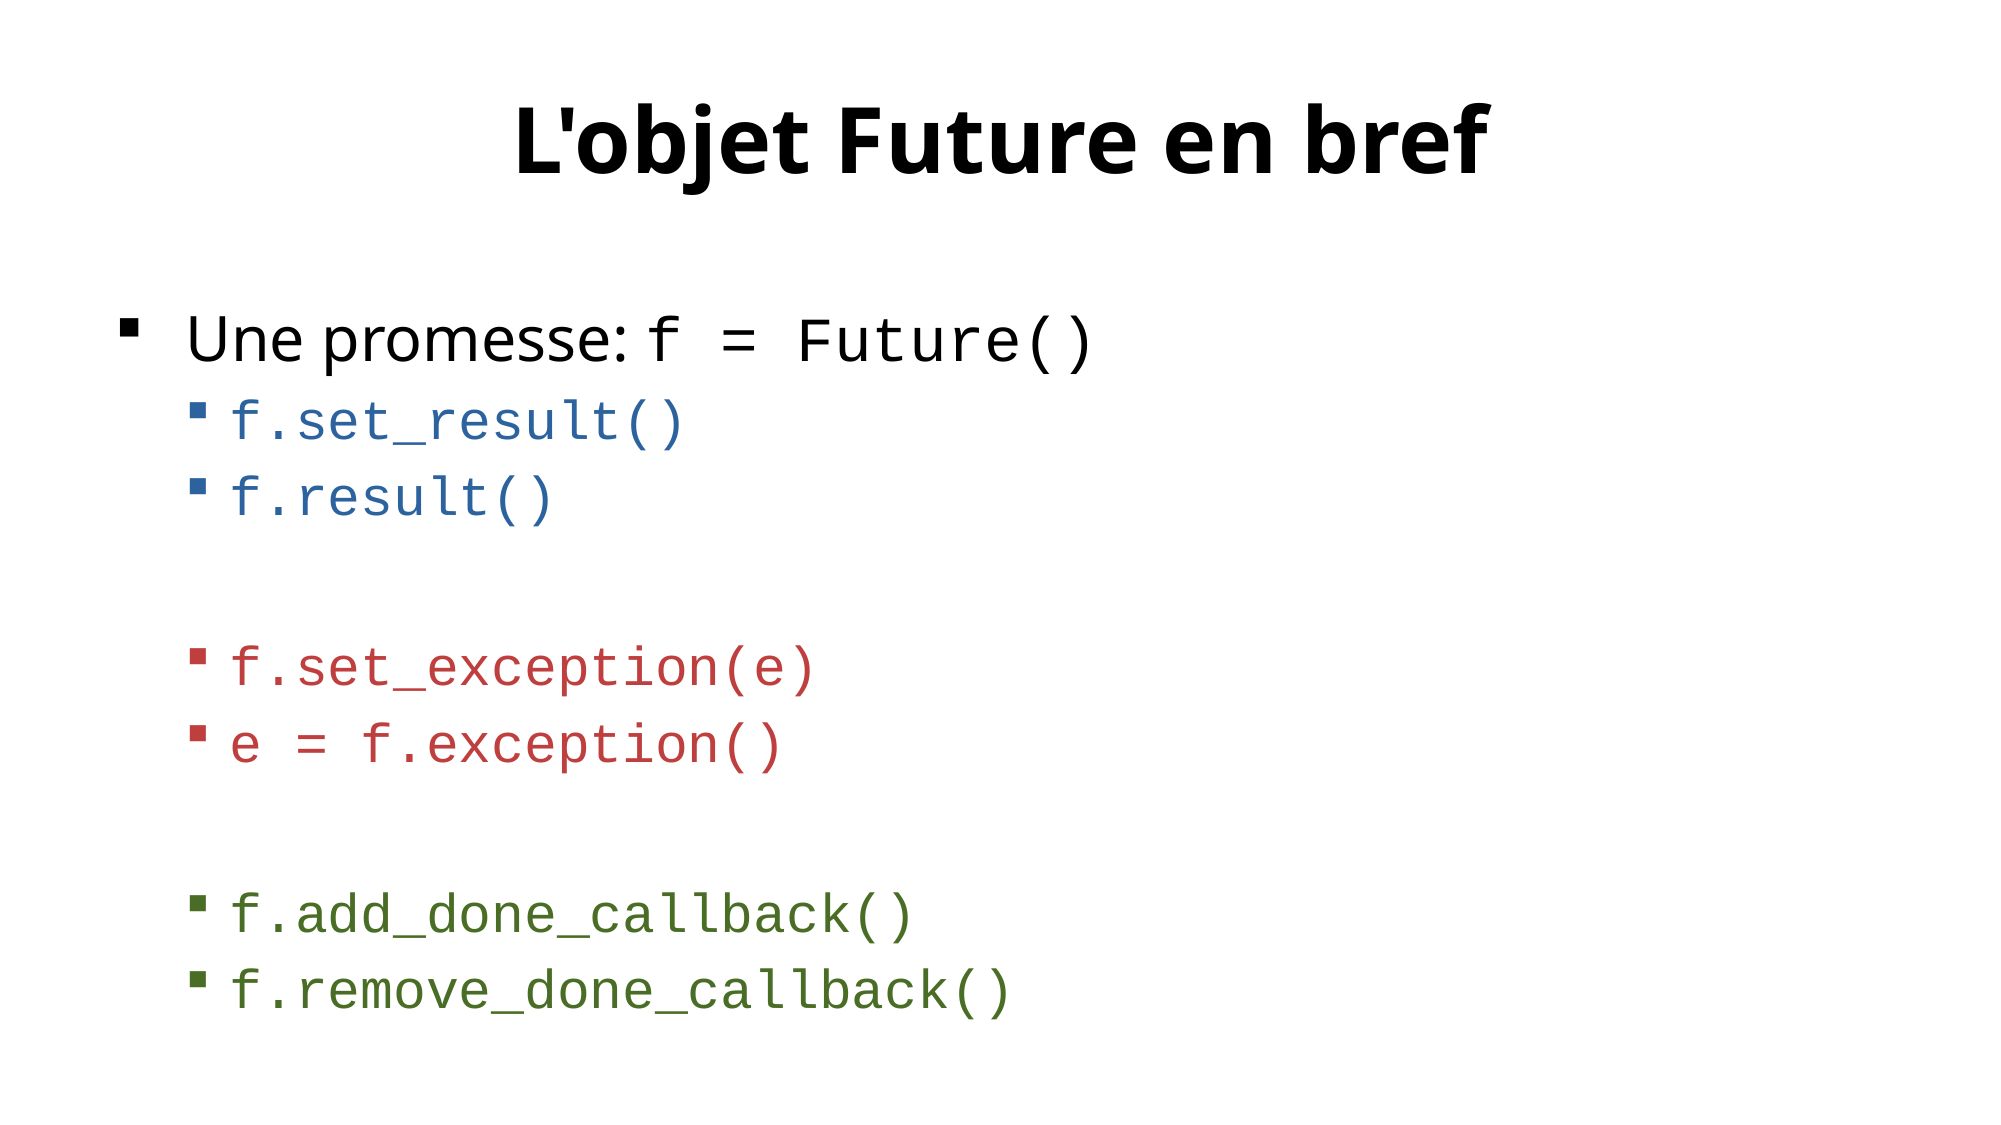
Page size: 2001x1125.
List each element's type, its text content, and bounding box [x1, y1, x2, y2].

list Une promesse: f = Future() f.set_result() f.result() f.set_exception(e) e = f.exception() f.add_done_callback() f.remove_done_callback() [99, 290, 1900, 1034]
title L'objet Future en bref [99, 42, 1900, 231]
